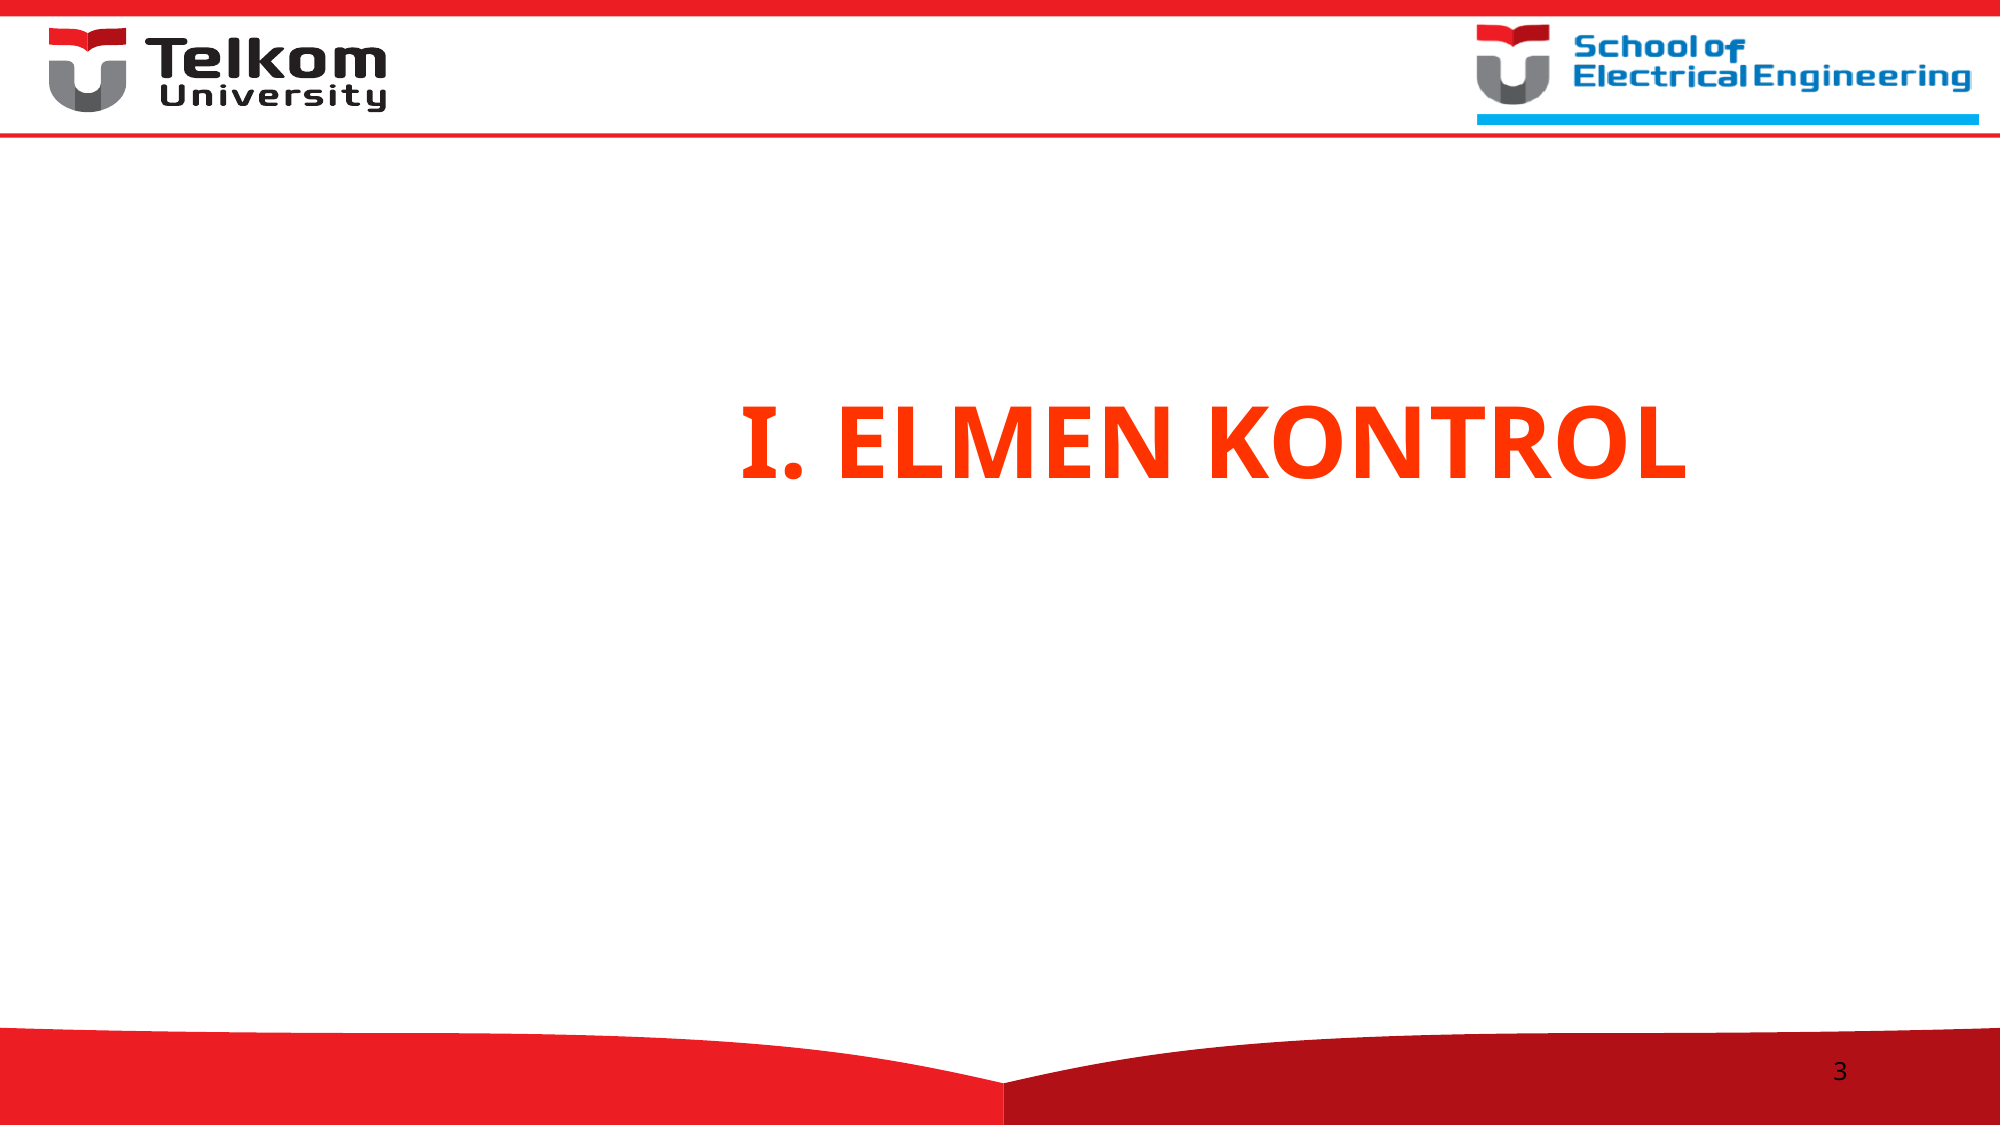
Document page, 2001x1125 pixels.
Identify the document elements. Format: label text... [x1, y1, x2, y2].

title I. ELMEN KONTROL [693, 333, 1705, 559]
picture [1466, 24, 1979, 125]
slide_number 3 [1412, 1042, 1863, 1103]
